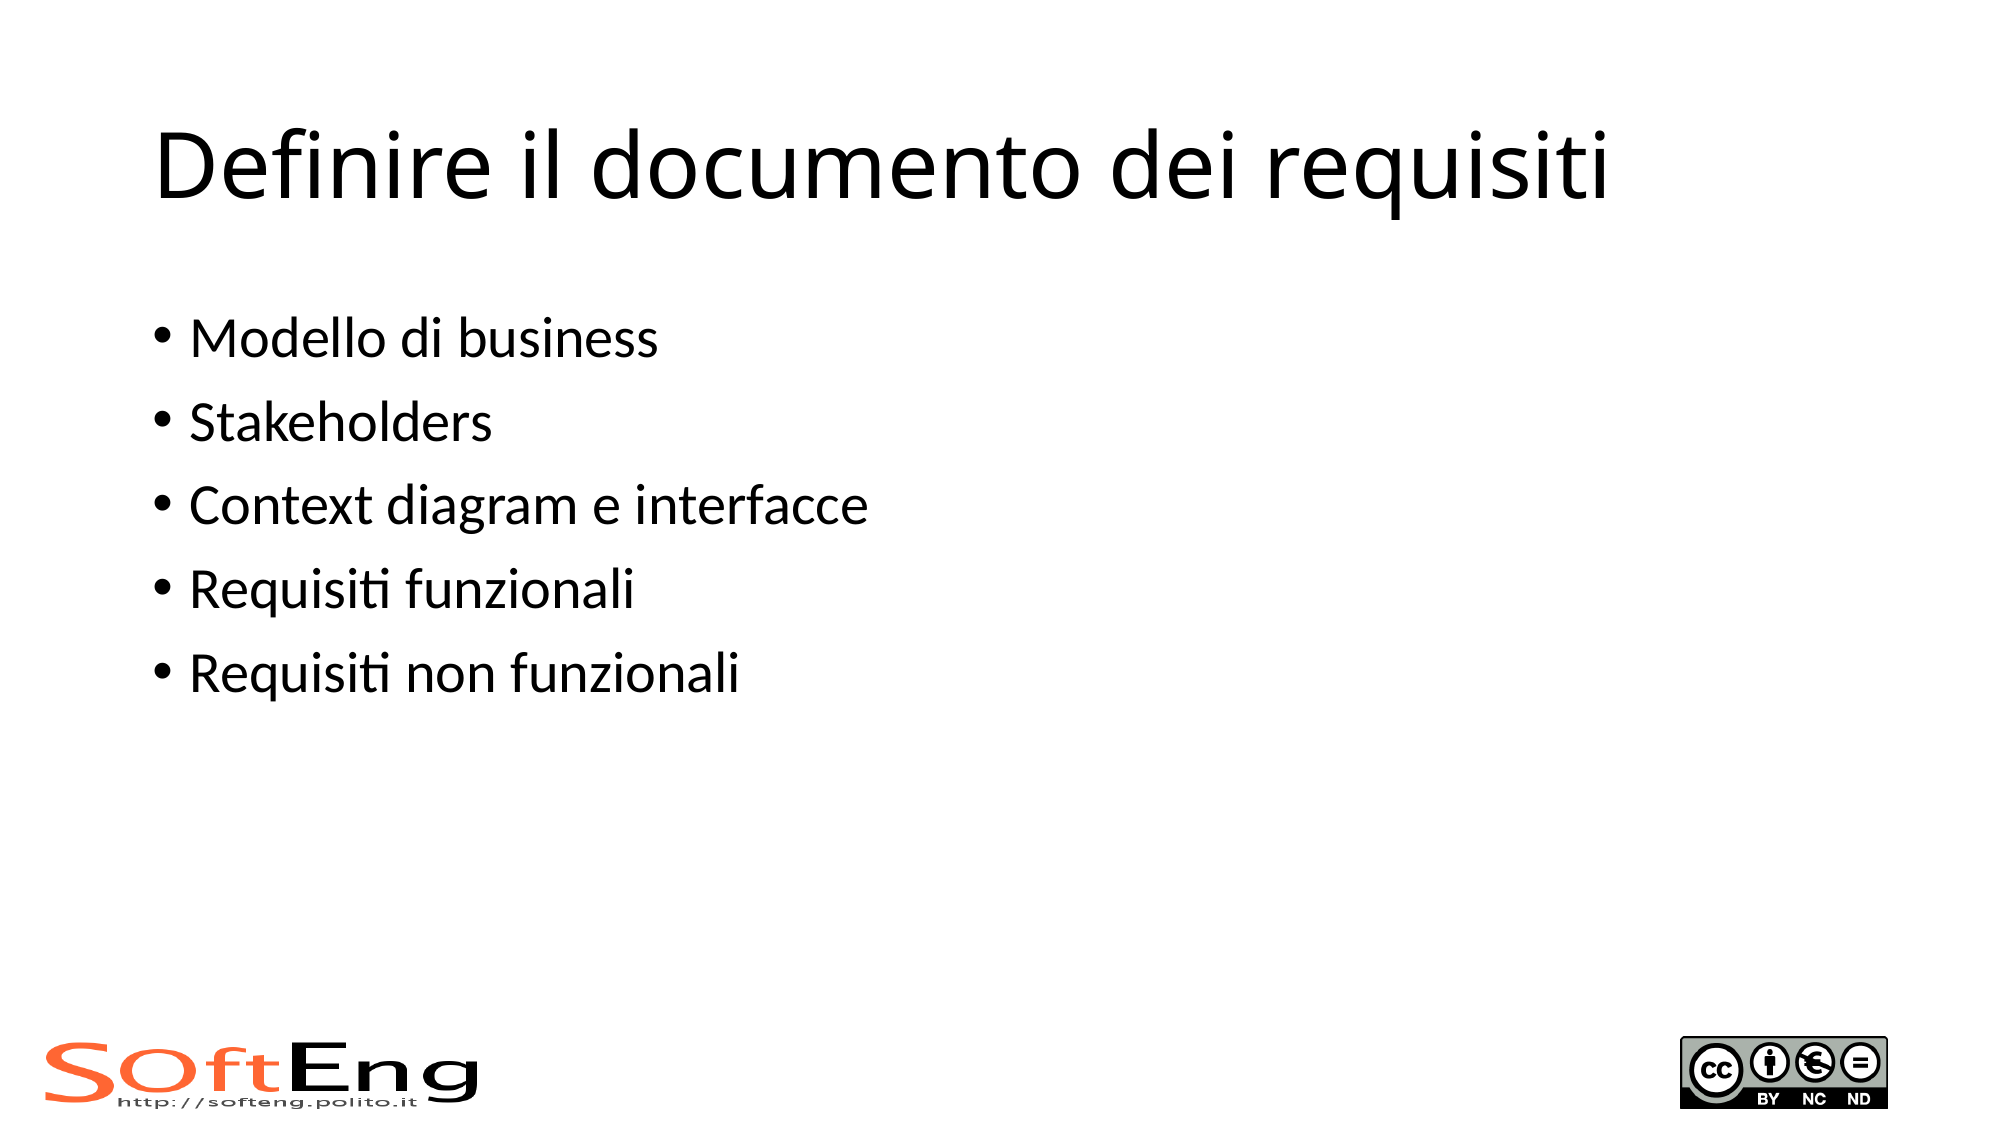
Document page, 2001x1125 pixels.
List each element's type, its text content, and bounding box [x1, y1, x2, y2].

picture [37, 1026, 488, 1119]
title Definire il documento dei requisiti [137, 59, 1863, 278]
picture [1680, 1036, 1888, 1109]
list Modello di business Stakeholders Context diagram e interfacce Requisiti funzionali Requisiti non funzionali [137, 299, 1863, 1014]
